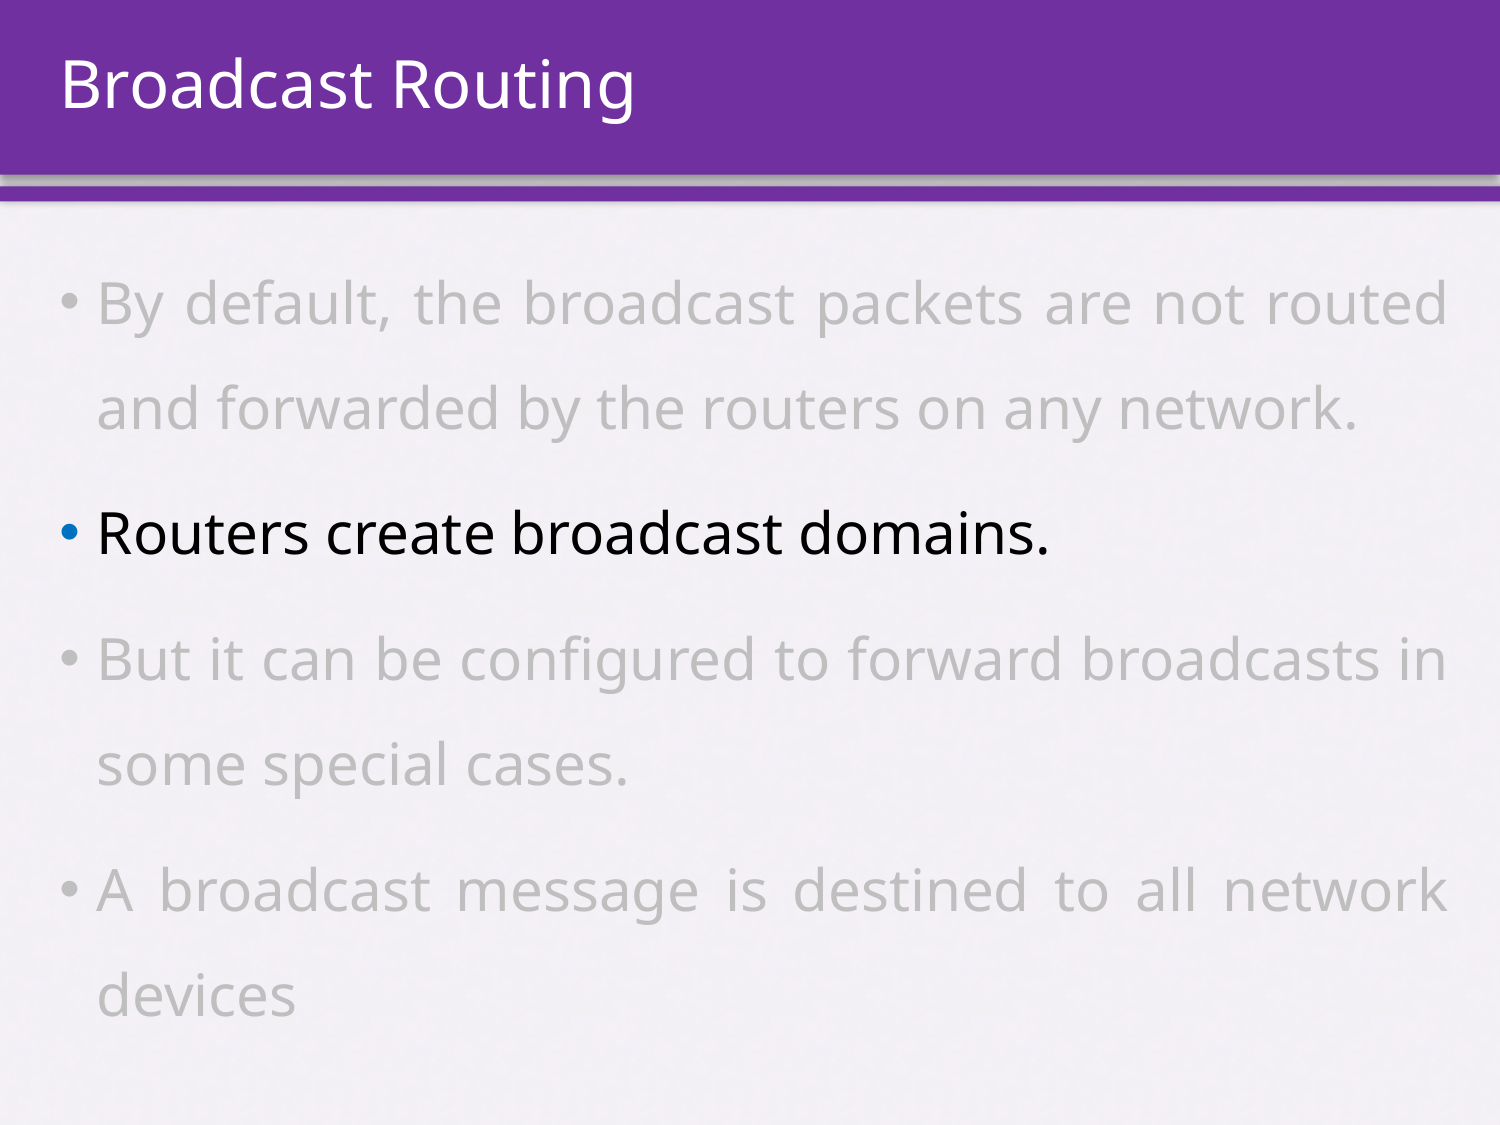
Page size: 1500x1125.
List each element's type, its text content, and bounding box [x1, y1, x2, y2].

list By default, the broadcast packets are not routed and forwarded by the routers on any network. Routers create broadcast domains. But it can be configured to forward broadcasts in some special cases. A broadcast message is destined to all network devices [44, 223, 1464, 1043]
title Broadcast Routing [44, 0, 1464, 175]
